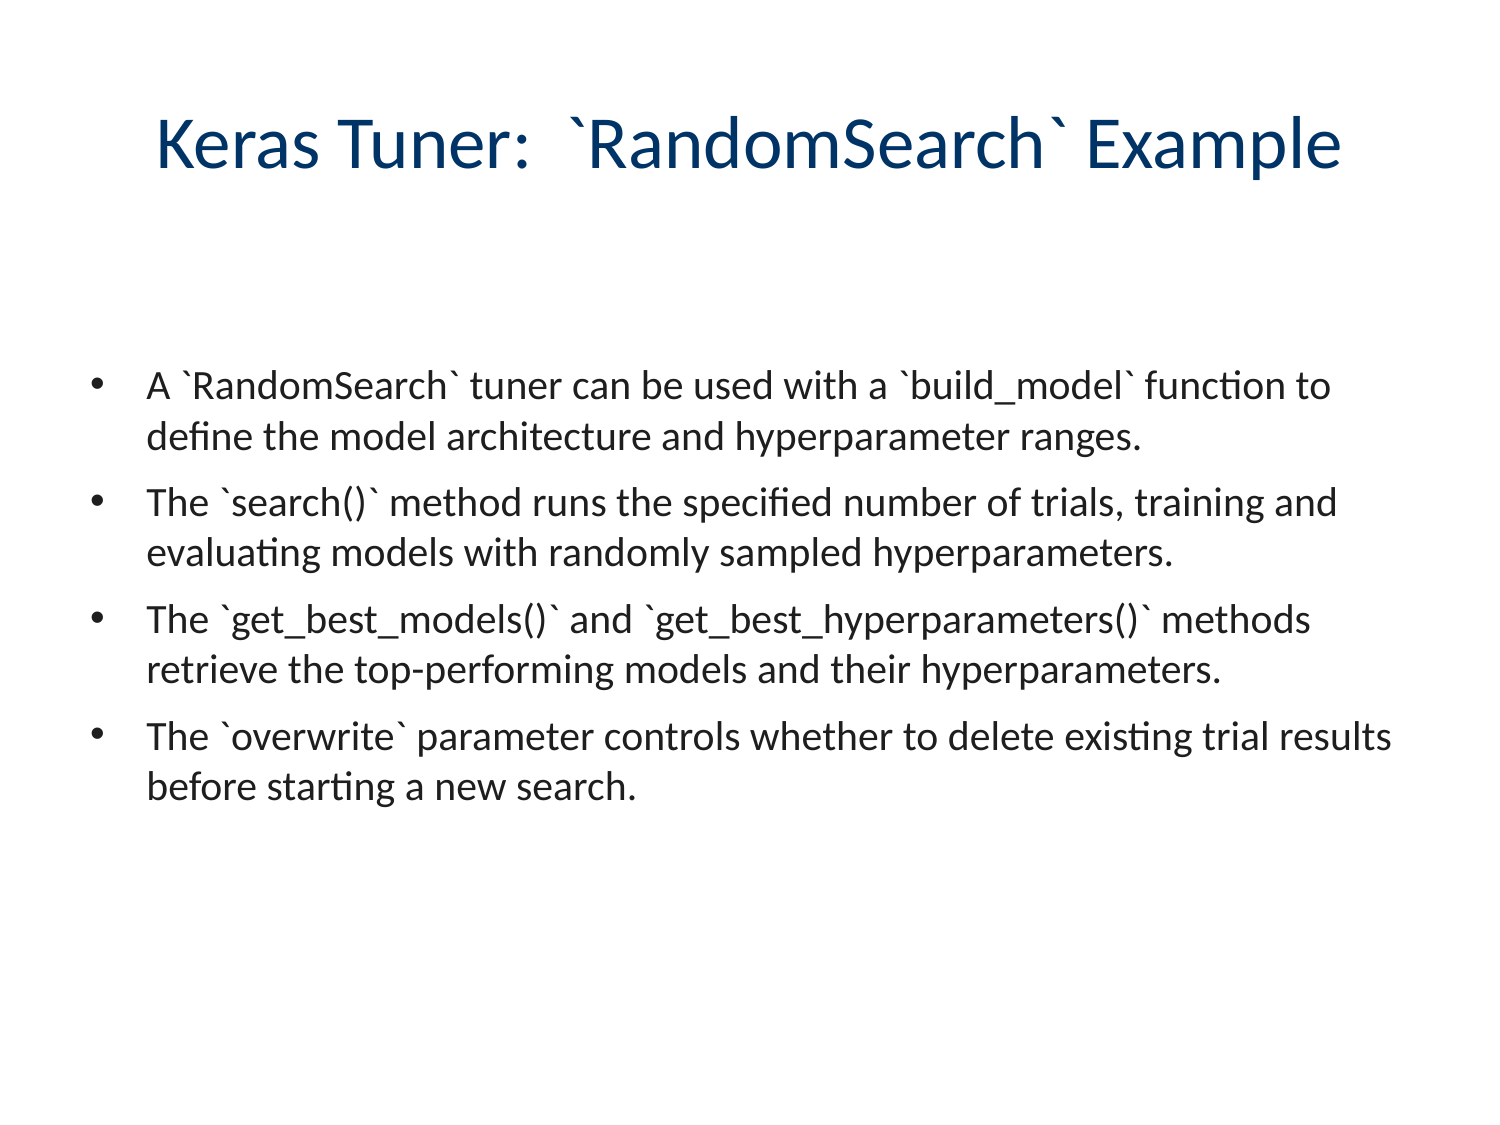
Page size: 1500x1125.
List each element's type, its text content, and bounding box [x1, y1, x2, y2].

title Keras Tuner: `RandomSearch` Example [75, 45, 1425, 233]
list A `RandomSearch` tuner can be used with a `build_model` function to define the model architecture and hyperparameter ranges. The `search()` method runs the specified number of trials, training and evaluating models with randomly sampled hyperparameters. The `get_best_models()` and `get_best_hyperparameters()` methods retrieve the top-performing models and their hyperparameters. The `overwrite` parameter controls whether to delete existing trial results before starting a new search. [75, 262, 1425, 1005]
